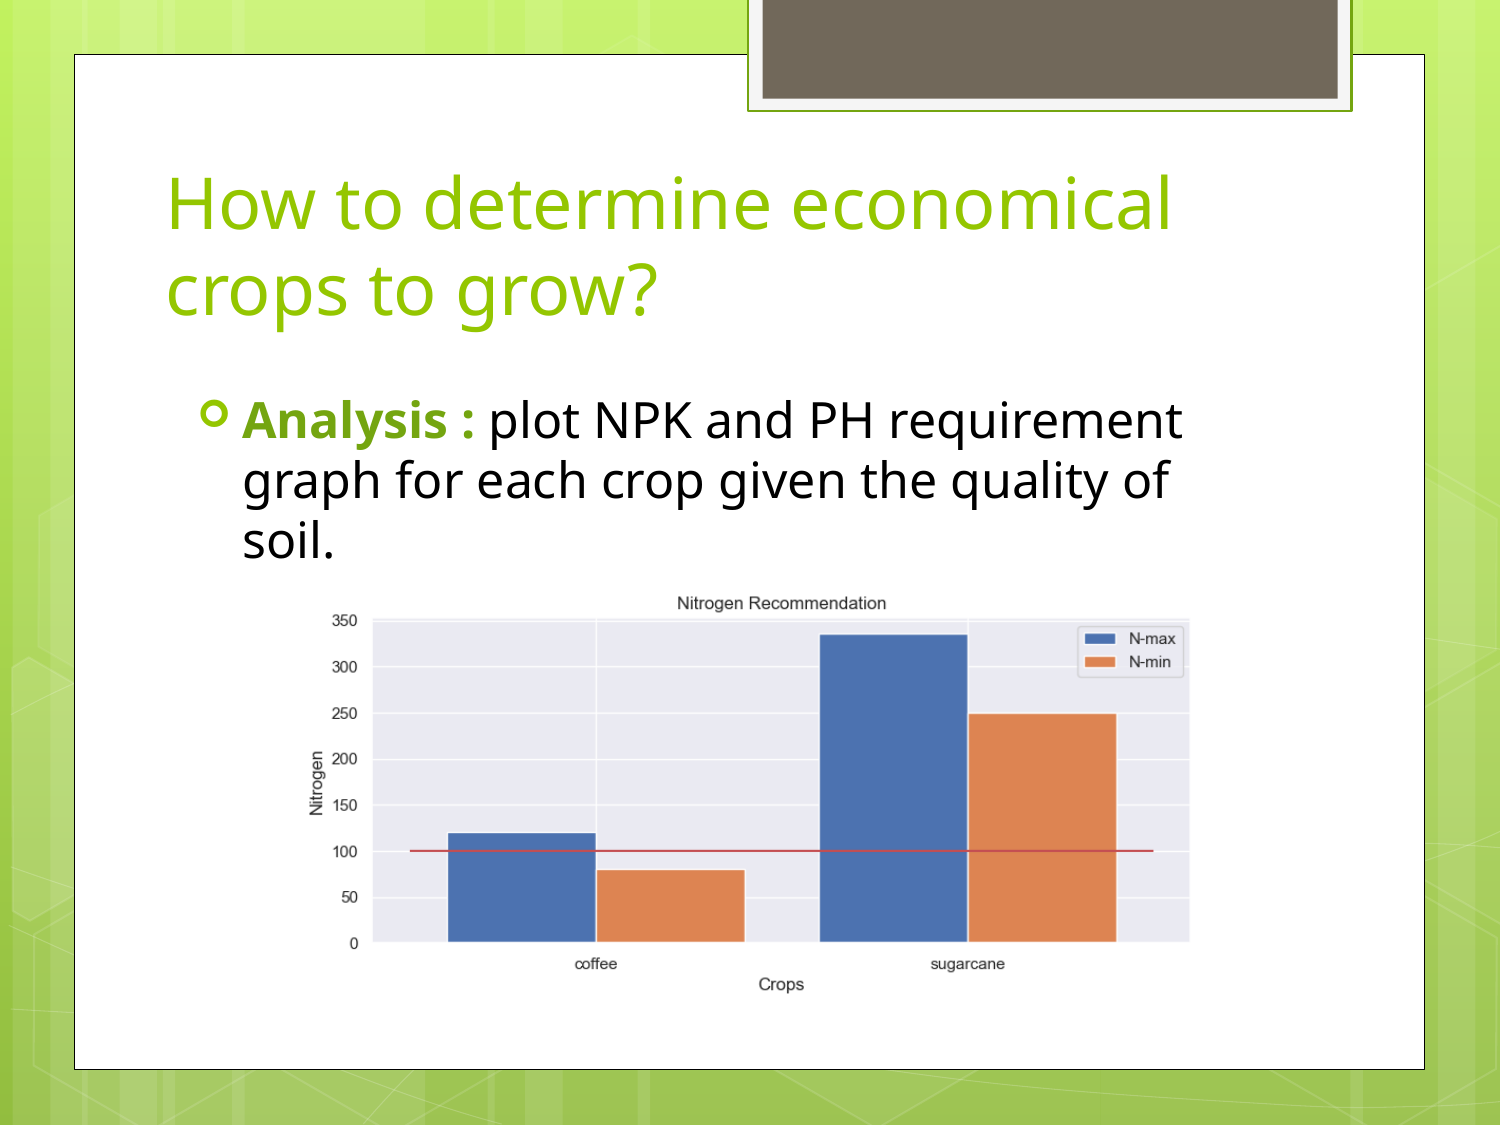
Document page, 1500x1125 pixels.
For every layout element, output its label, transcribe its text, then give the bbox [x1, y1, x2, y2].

title How to determine economical crops to grow? [150, 149, 1304, 338]
list Analysis : plot NPK and PH requirement graph for each crop given the quality of soil. [171, 381, 1283, 957]
picture [299, 585, 1201, 1005]
